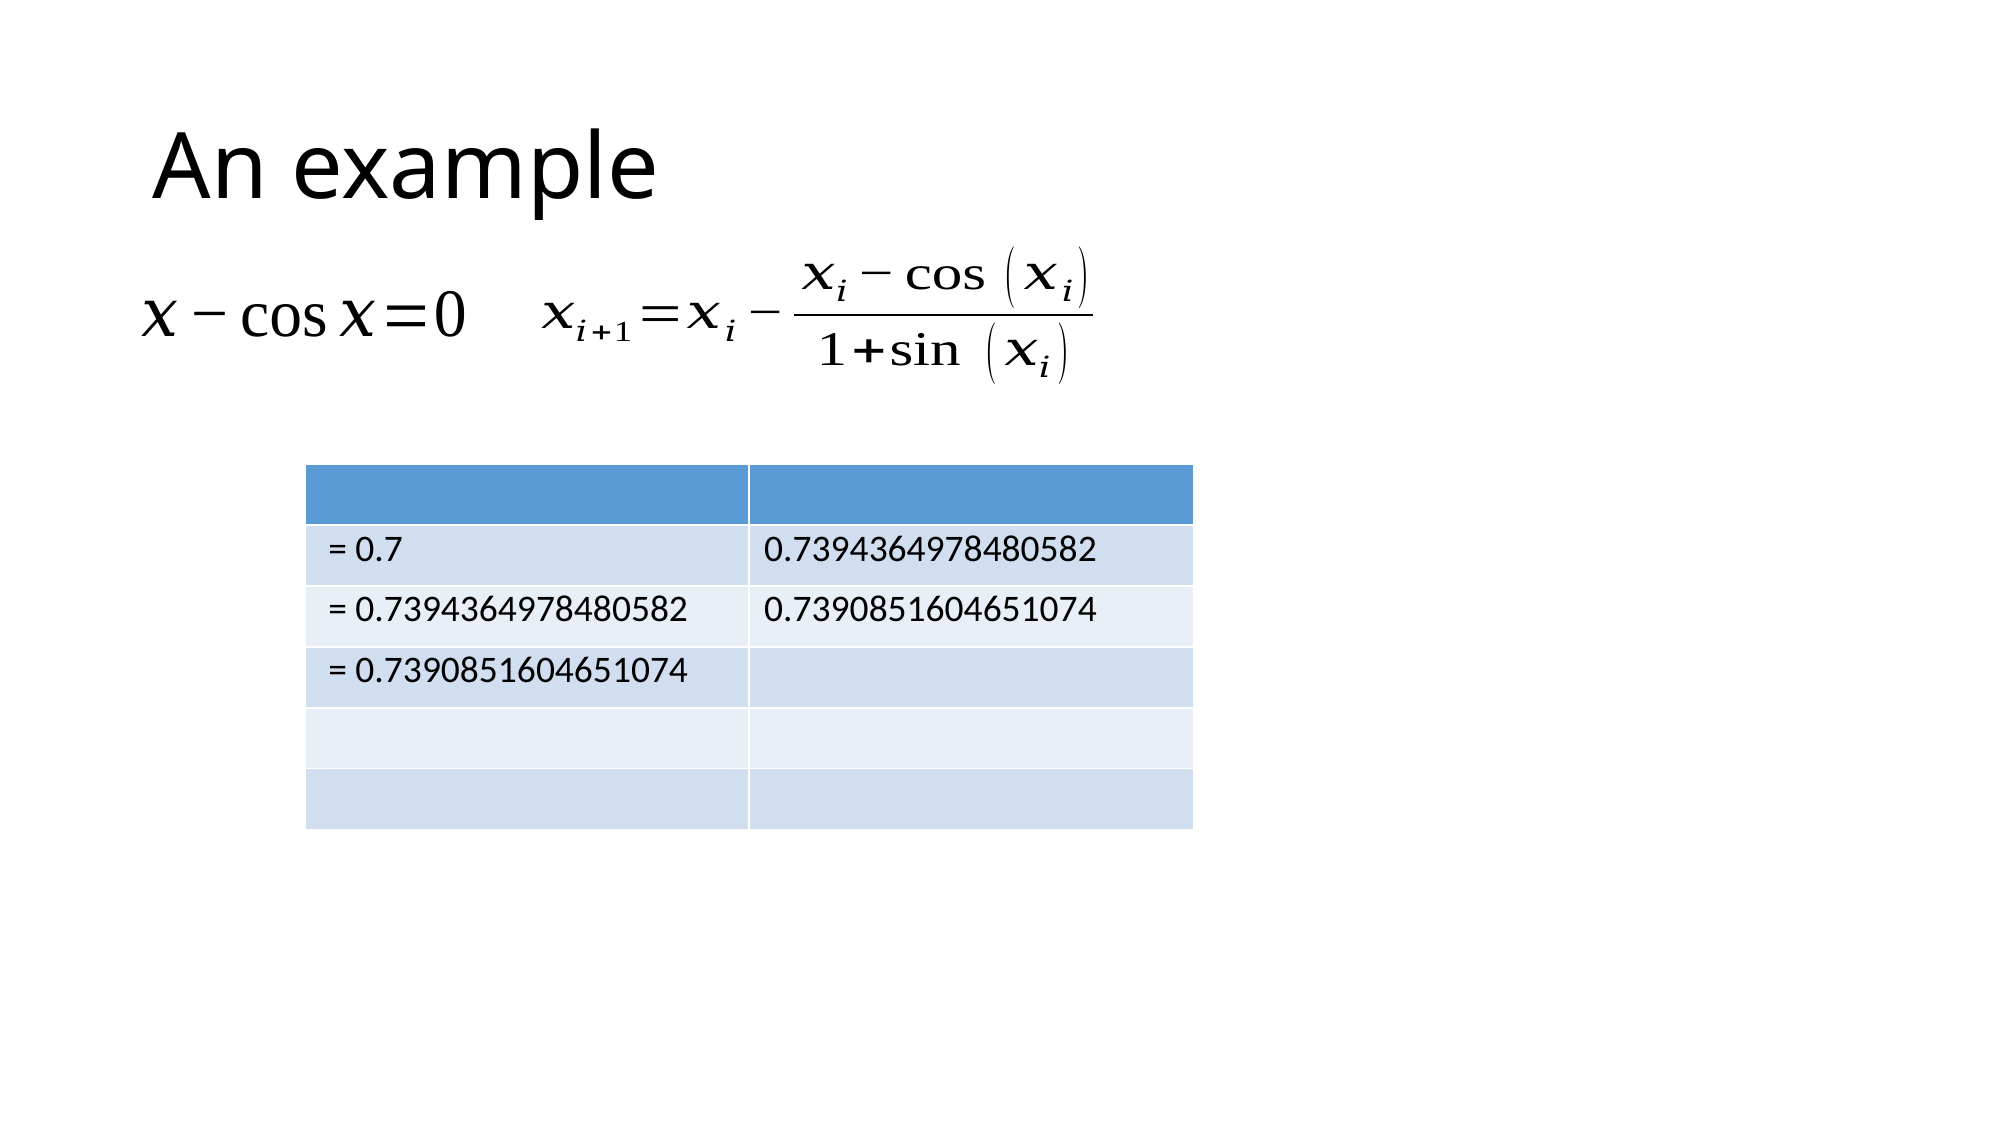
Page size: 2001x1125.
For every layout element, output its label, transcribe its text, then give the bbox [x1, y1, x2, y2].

title An example [137, 59, 1863, 278]
